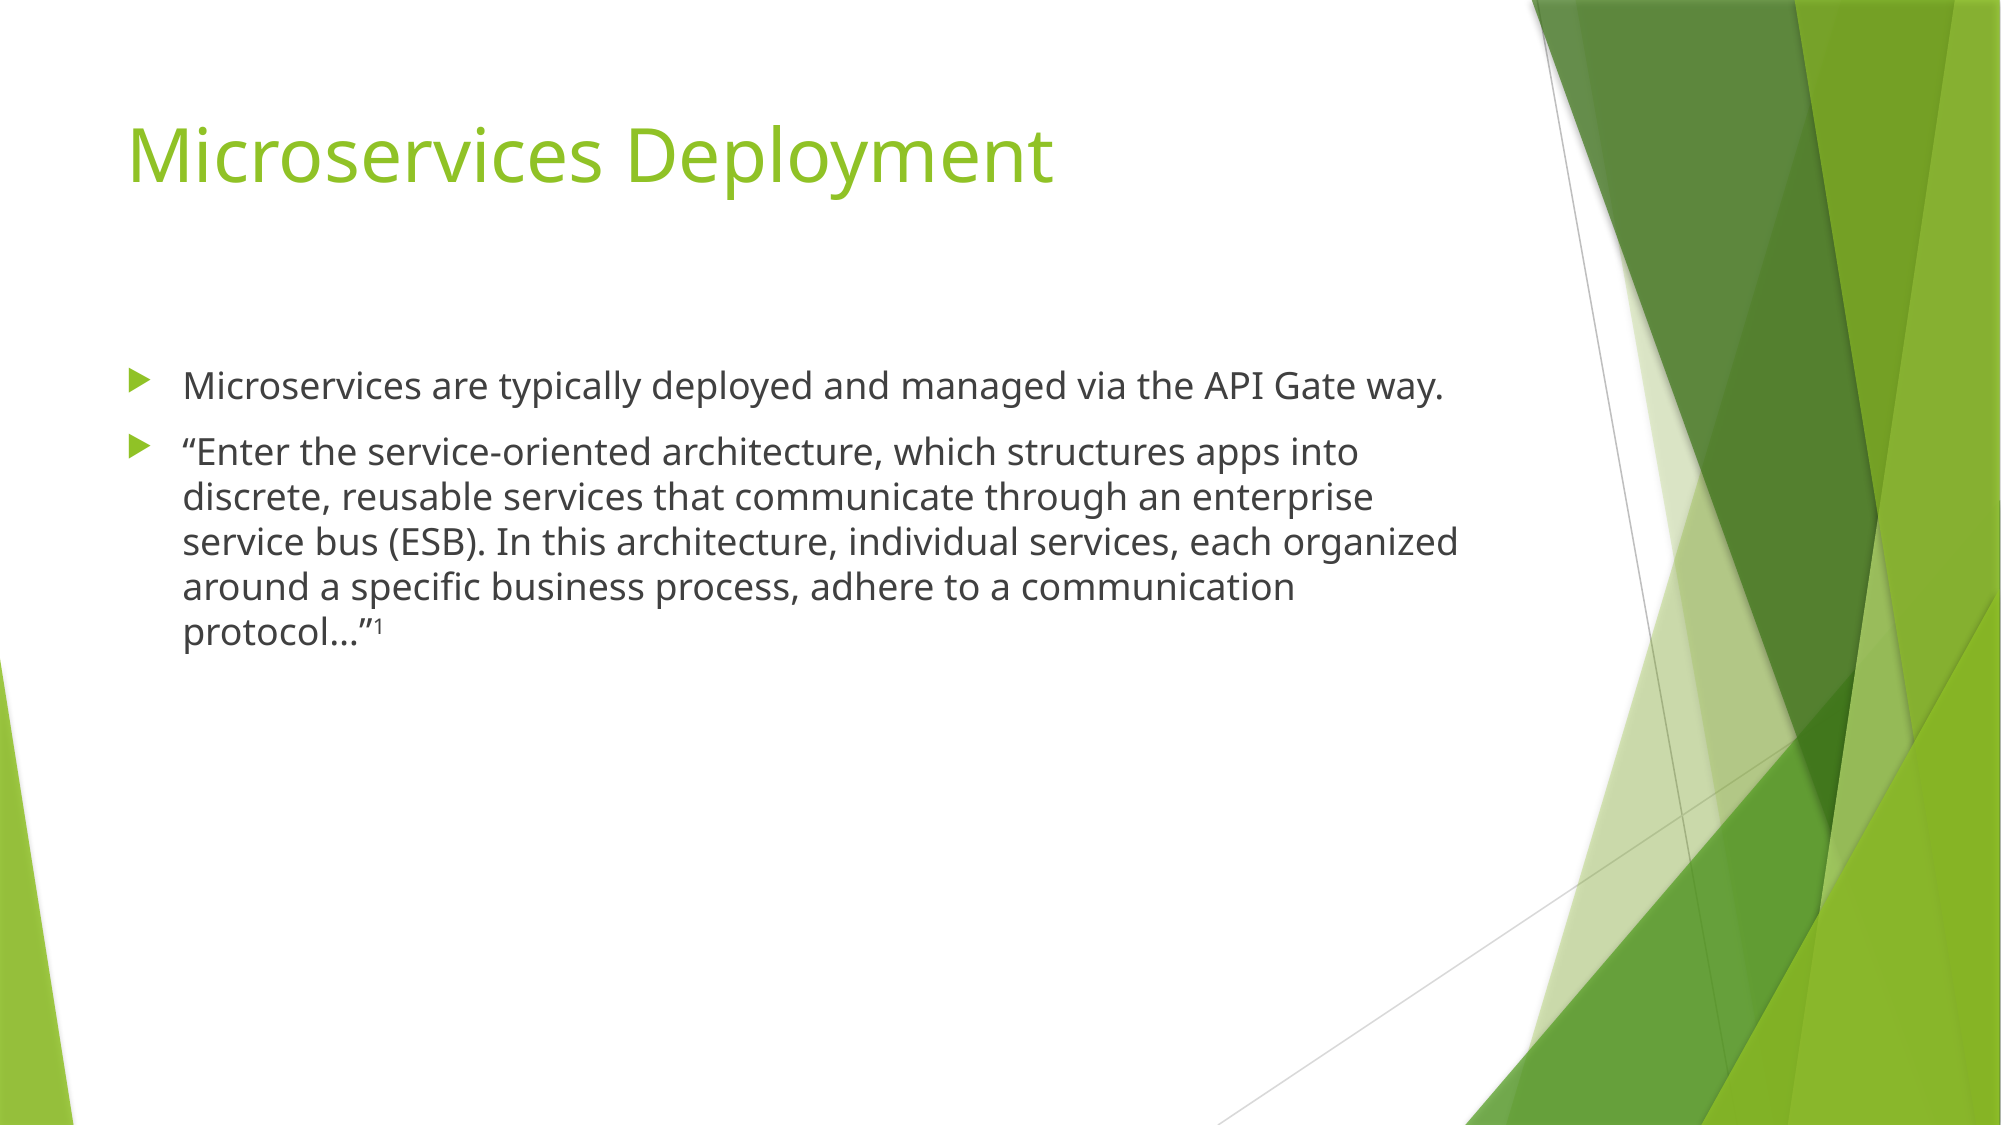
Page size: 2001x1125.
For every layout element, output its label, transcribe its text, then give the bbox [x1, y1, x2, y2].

list Microservices are typically deployed and managed via the API Gate way. “Enter the service-oriented architecture, which structures apps into discrete, reusable services that communicate through an enterprise service bus (ESB). In this architecture, individual services, each organized around a specific business process, adhere to a communication protocol…”1 [111, 354, 1522, 992]
title Microservices Deployment [111, 99, 1522, 317]
